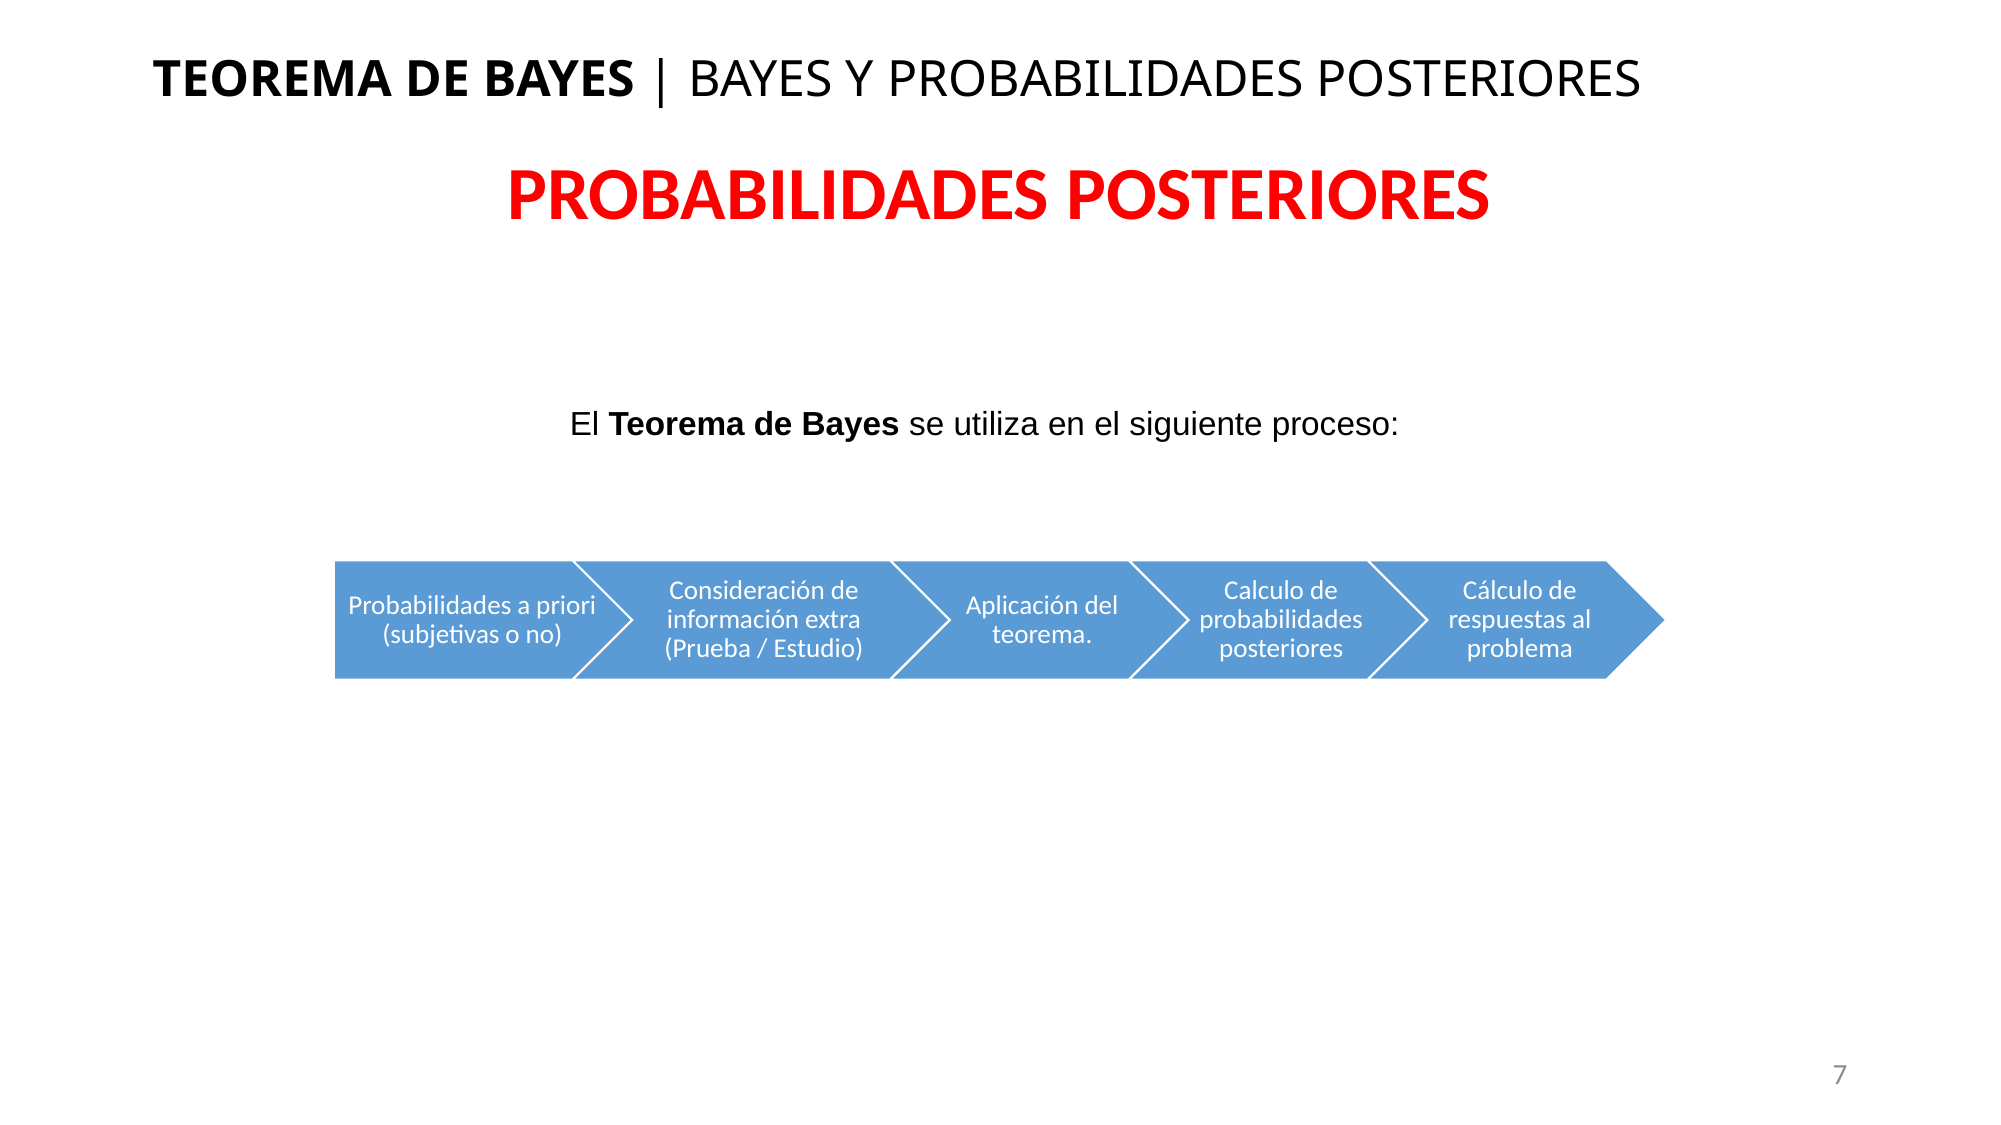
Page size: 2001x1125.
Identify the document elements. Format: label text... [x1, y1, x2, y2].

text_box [333, 532, 1667, 708]
text_box PROBABILIDADES POSTERIORES [270, 136, 1730, 242]
text_box TEOREMA DE BAYES | BAYES Y PROBABILIDADES POSTERIORES [137, 32, 1863, 116]
slide_number 7 [1412, 1042, 1863, 1103]
text_box El Teorema de Bayes se utiliza en el siguiente proceso: [555, 395, 1445, 450]
